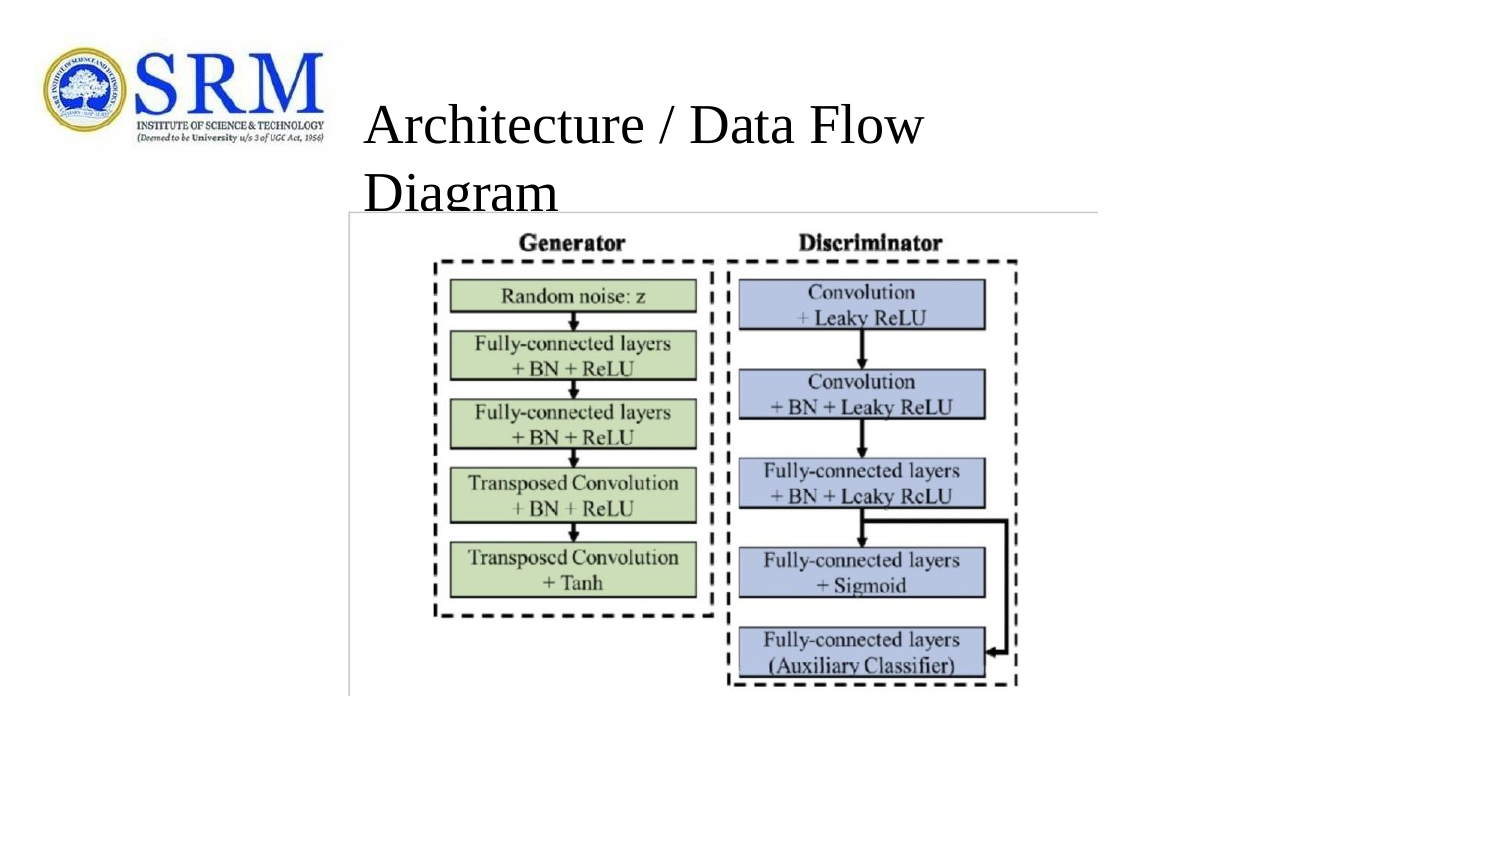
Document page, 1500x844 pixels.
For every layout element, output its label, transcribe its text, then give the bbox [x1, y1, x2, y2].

picture [346, 211, 1098, 696]
picture [33, 19, 348, 152]
title Architecture / Data Flow Diagram [361, 85, 1135, 229]
